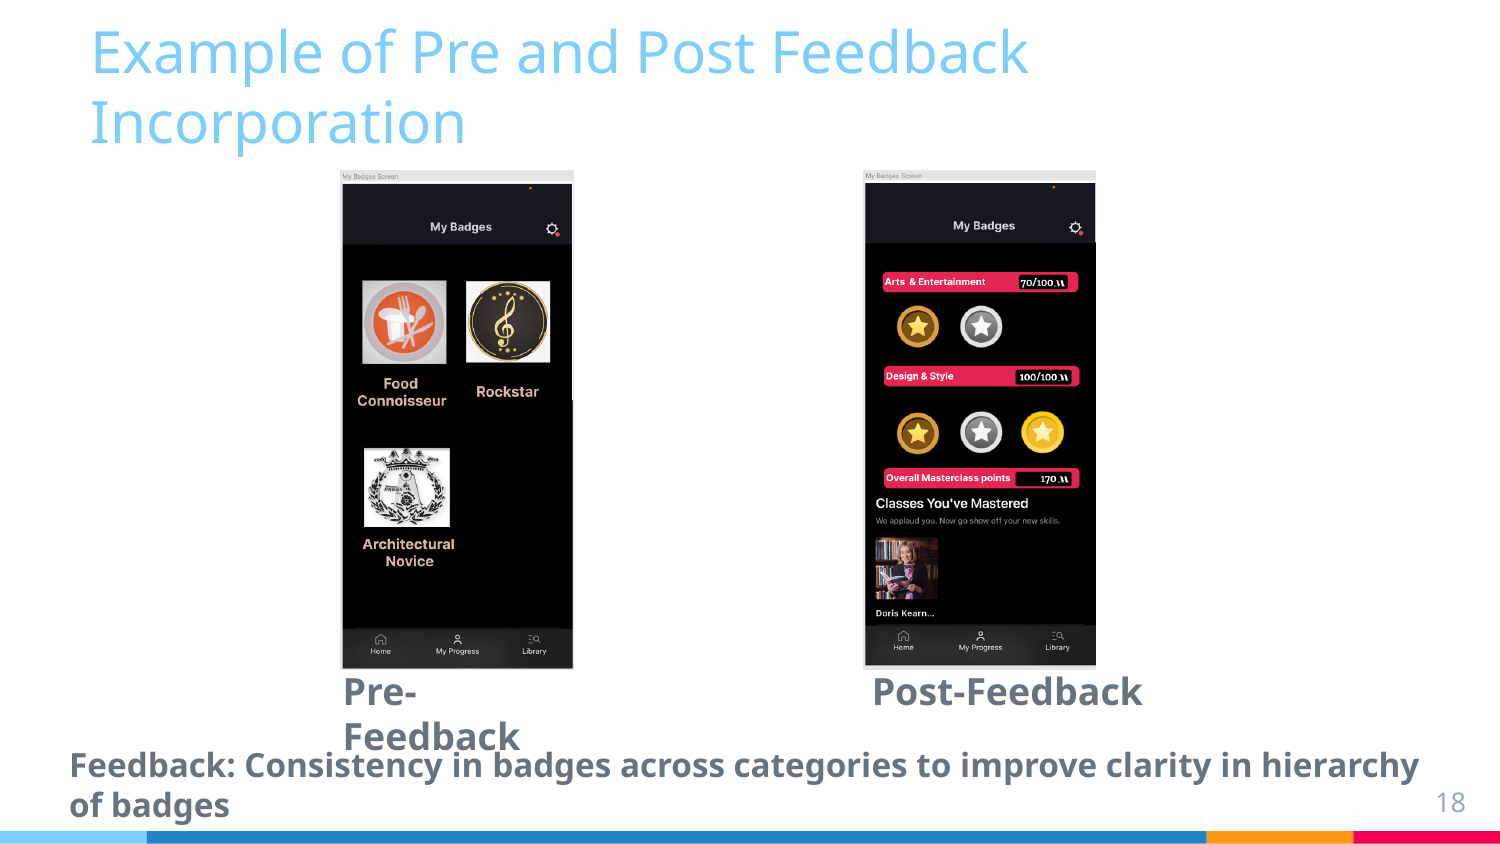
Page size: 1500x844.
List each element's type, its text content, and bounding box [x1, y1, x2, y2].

picture [862, 170, 1097, 670]
picture [340, 170, 574, 670]
text_box Post-Feedback [856, 652, 1188, 739]
slide_number 18 [1446, 770, 1482, 822]
title Example of Pre and Post Feedback Incorporation [75, 72, 1425, 171]
text_box Feedback: Consistency in badges across categories to improve clarity in hierarchy of badges [54, 737, 1446, 832]
text_box Pre-Feedback [327, 652, 605, 739]
